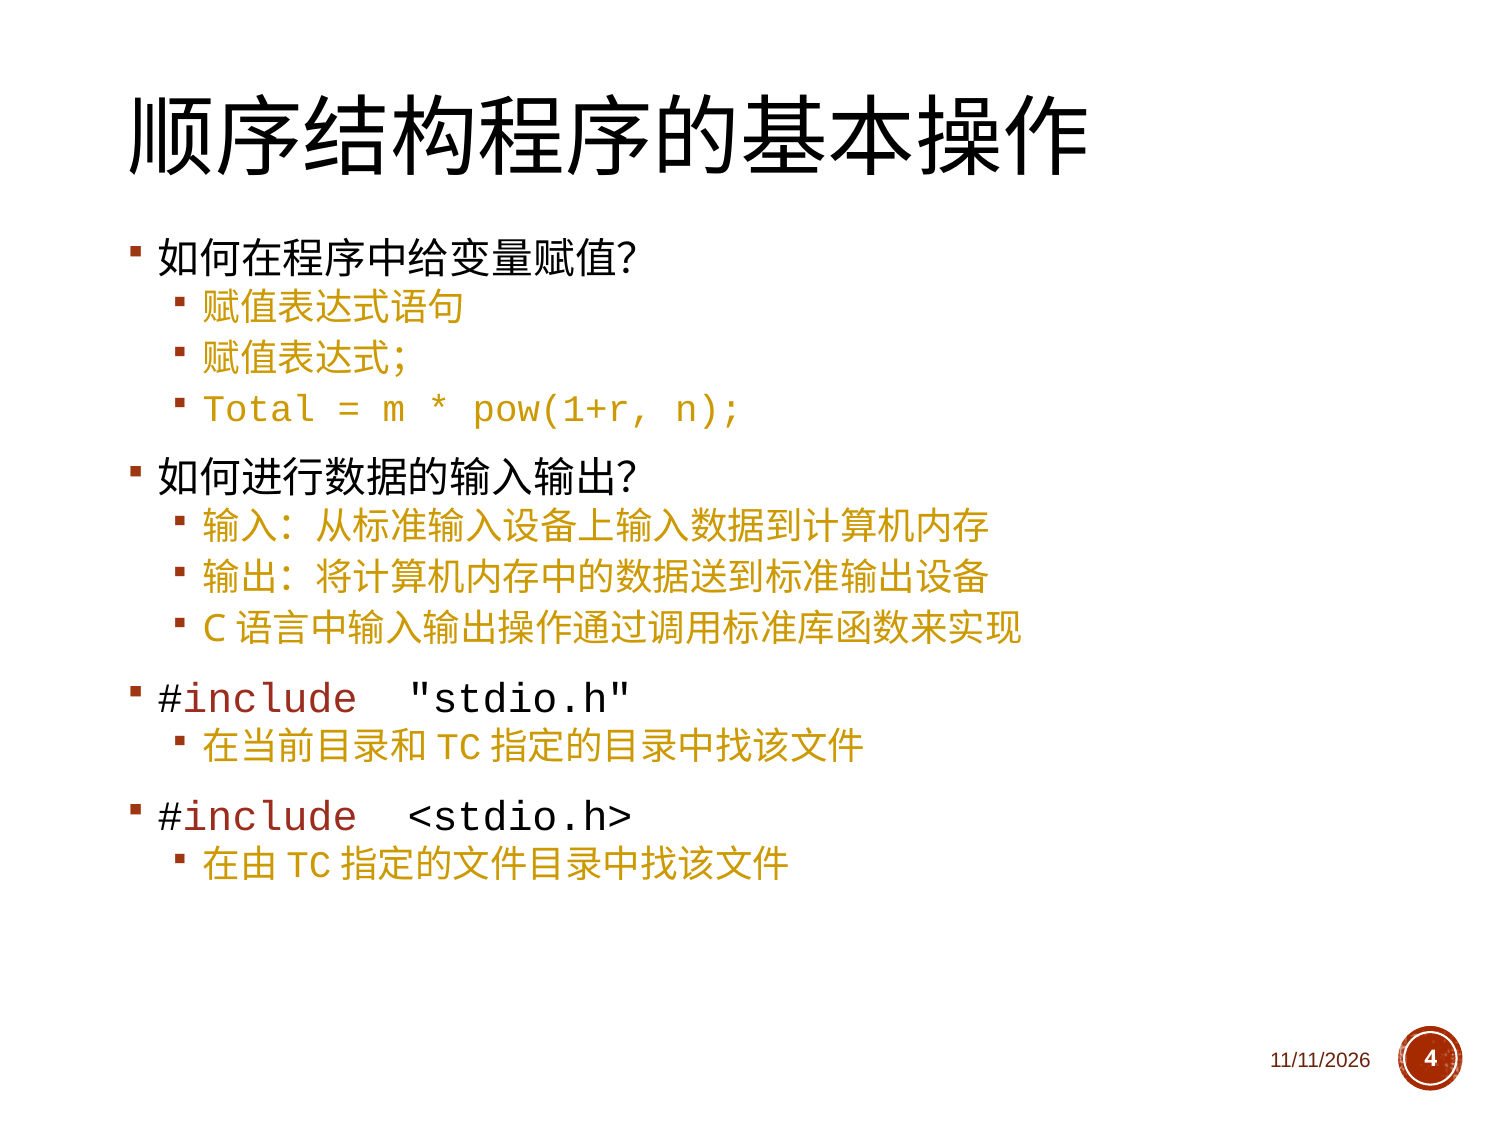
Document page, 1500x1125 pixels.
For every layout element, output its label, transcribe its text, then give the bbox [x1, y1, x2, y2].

title 顺序结构程序的基本操作 [112, 79, 1388, 202]
slide_number 4 [1391, 1028, 1471, 1089]
list 如何在程序中给变量赋值？ 赋值表达式语句 赋值表达式； Total = m * pow(1+r, n); 如何进行数据的输入输出？ 输入：从标准输入设备上输入数据到计算机内存 输出：将计算机内存中的数据送到标准输出设备 C语言中输入输出操作通过调用标准库函数来实现 #include "stdio.h" 在当前目录和TC指定的目录中找该文件 #include <stdio.h> 在由TC指定的文件目录中找该文件 [112, 231, 1388, 1035]
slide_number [982, 1028, 1386, 1089]
